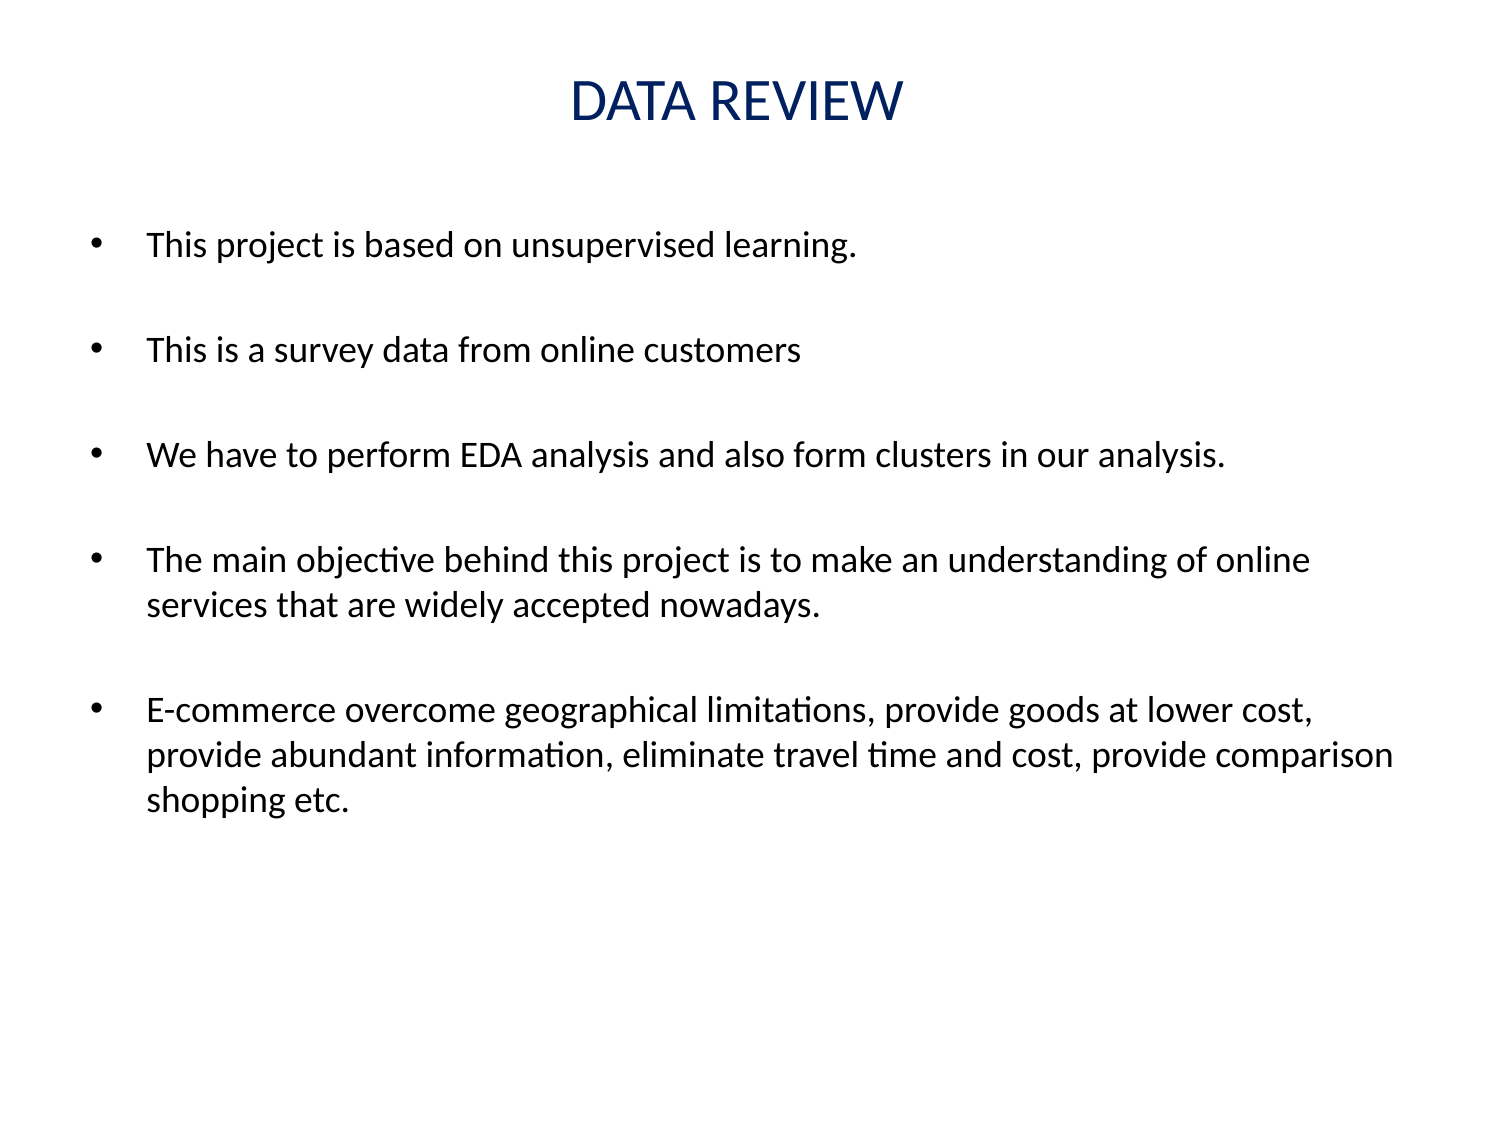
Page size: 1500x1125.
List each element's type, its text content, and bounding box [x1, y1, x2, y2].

list This project is based on unsupervised learning. This is a survey data from online customers We have to perform EDA analysis and also form clusters in our analysis. The main objective behind this project is to make an understanding of online services that are widely accepted nowadays. E-commerce overcome geographical limitations, provide goods at lower cost, provide abundant information, eliminate travel time and cost, provide comparison shopping etc. [75, 212, 1425, 1005]
title DATA REVIEW [62, 24, 1413, 168]
